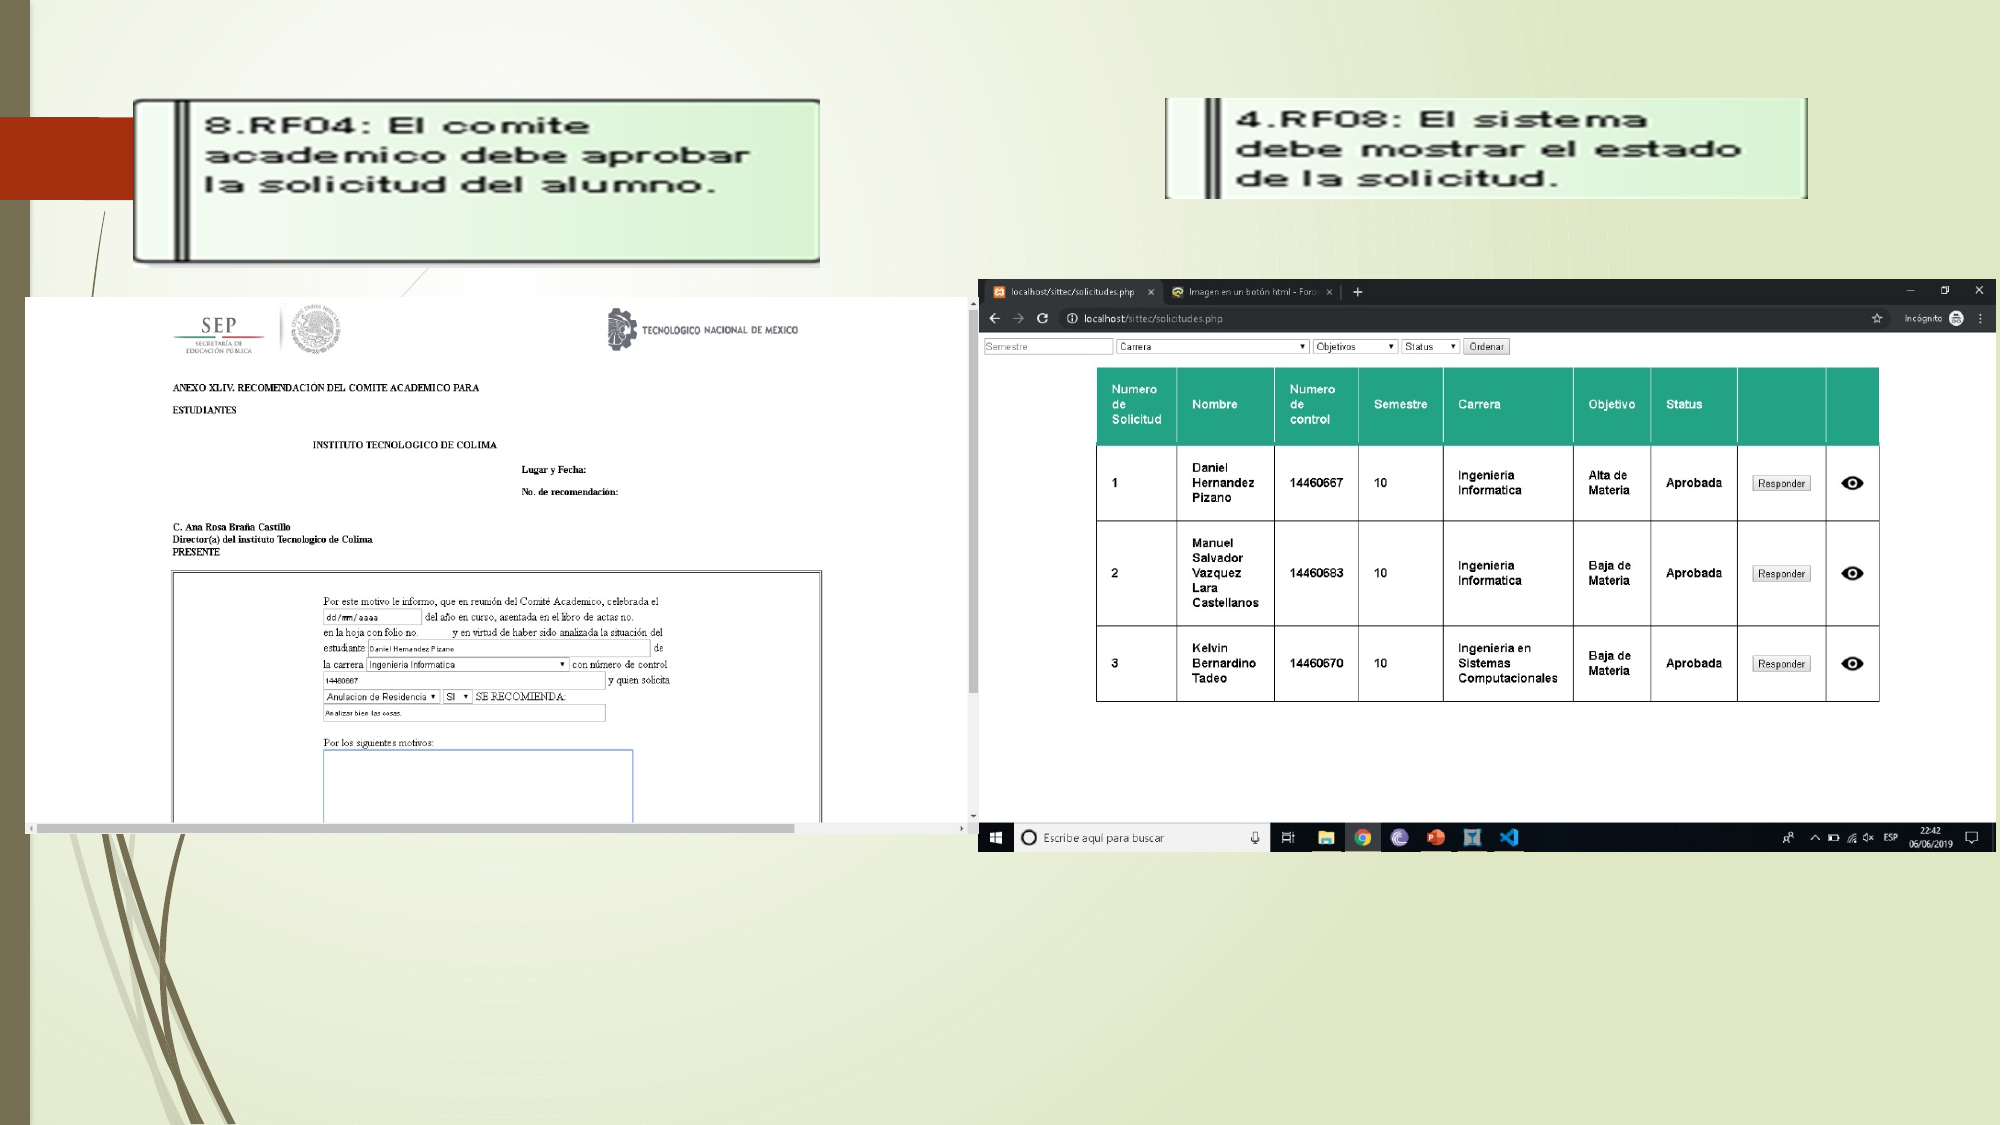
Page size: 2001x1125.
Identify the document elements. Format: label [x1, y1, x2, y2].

list [977, 279, 1996, 852]
picture [24, 297, 979, 834]
picture [133, 98, 820, 268]
picture [1165, 98, 1808, 199]
